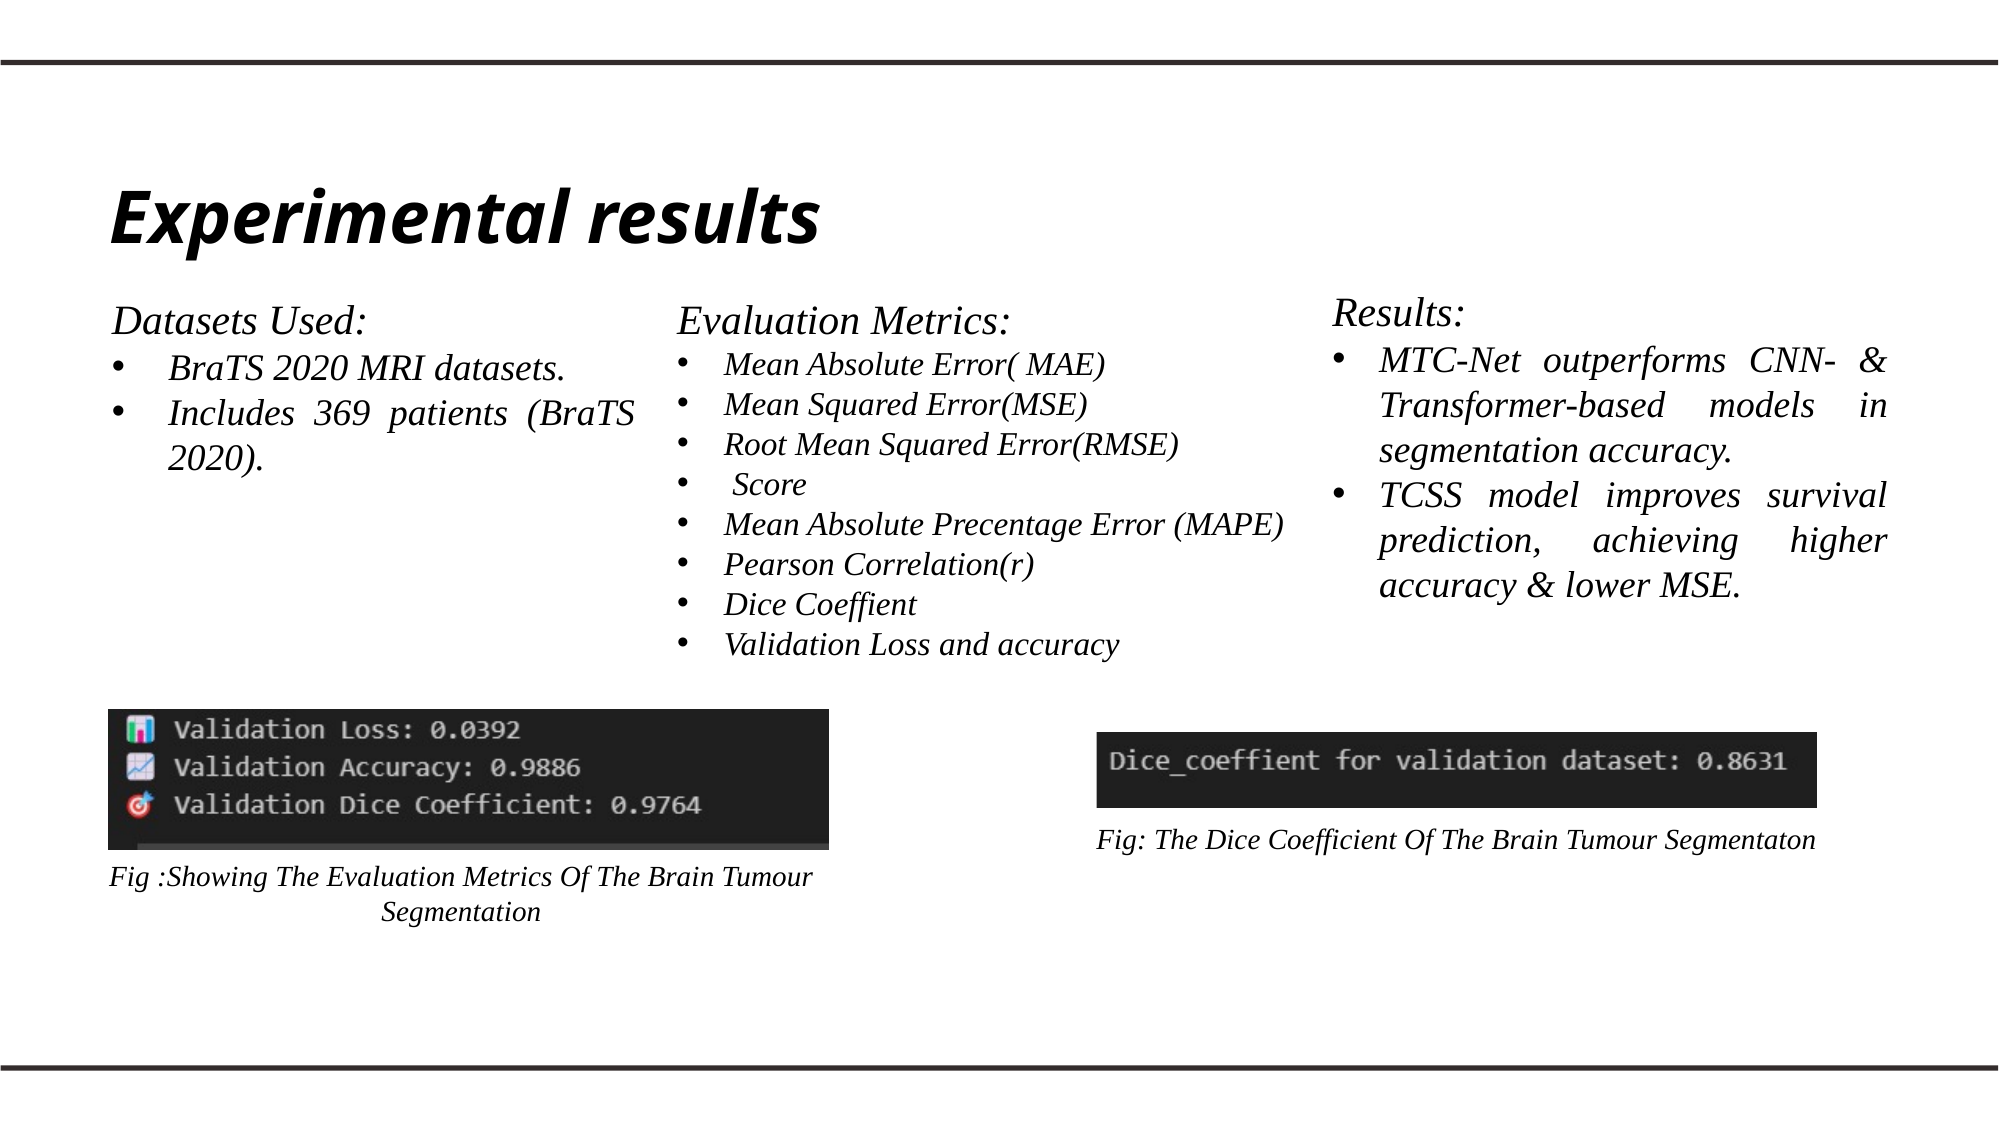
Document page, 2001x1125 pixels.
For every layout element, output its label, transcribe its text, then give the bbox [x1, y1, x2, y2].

picture [1096, 732, 1818, 808]
text_box [0, 1065, 1999, 1071]
text_box Fig :Showing The Evaluation Metrics Of The Brain Tumour Segmentation [94, 849, 829, 935]
picture [107, 708, 830, 851]
title Experimental results [108, 118, 1235, 308]
text_box Datasets Used: BraTS 2020 MRI datasets. Includes 369 patients (BraTS 2020). [97, 285, 651, 486]
text_box Results: MTC-Net outperforms CNN- & Transformer-based models in segmentation accuracy. TCSS model improves survival prediction, achieving higher accuracy & lower MSE. [1317, 277, 1903, 613]
text_box Fig: The Dice Coefficient Of The Brain Tumour Segmentaton [1081, 813, 1833, 864]
text_box [0, 59, 1999, 66]
